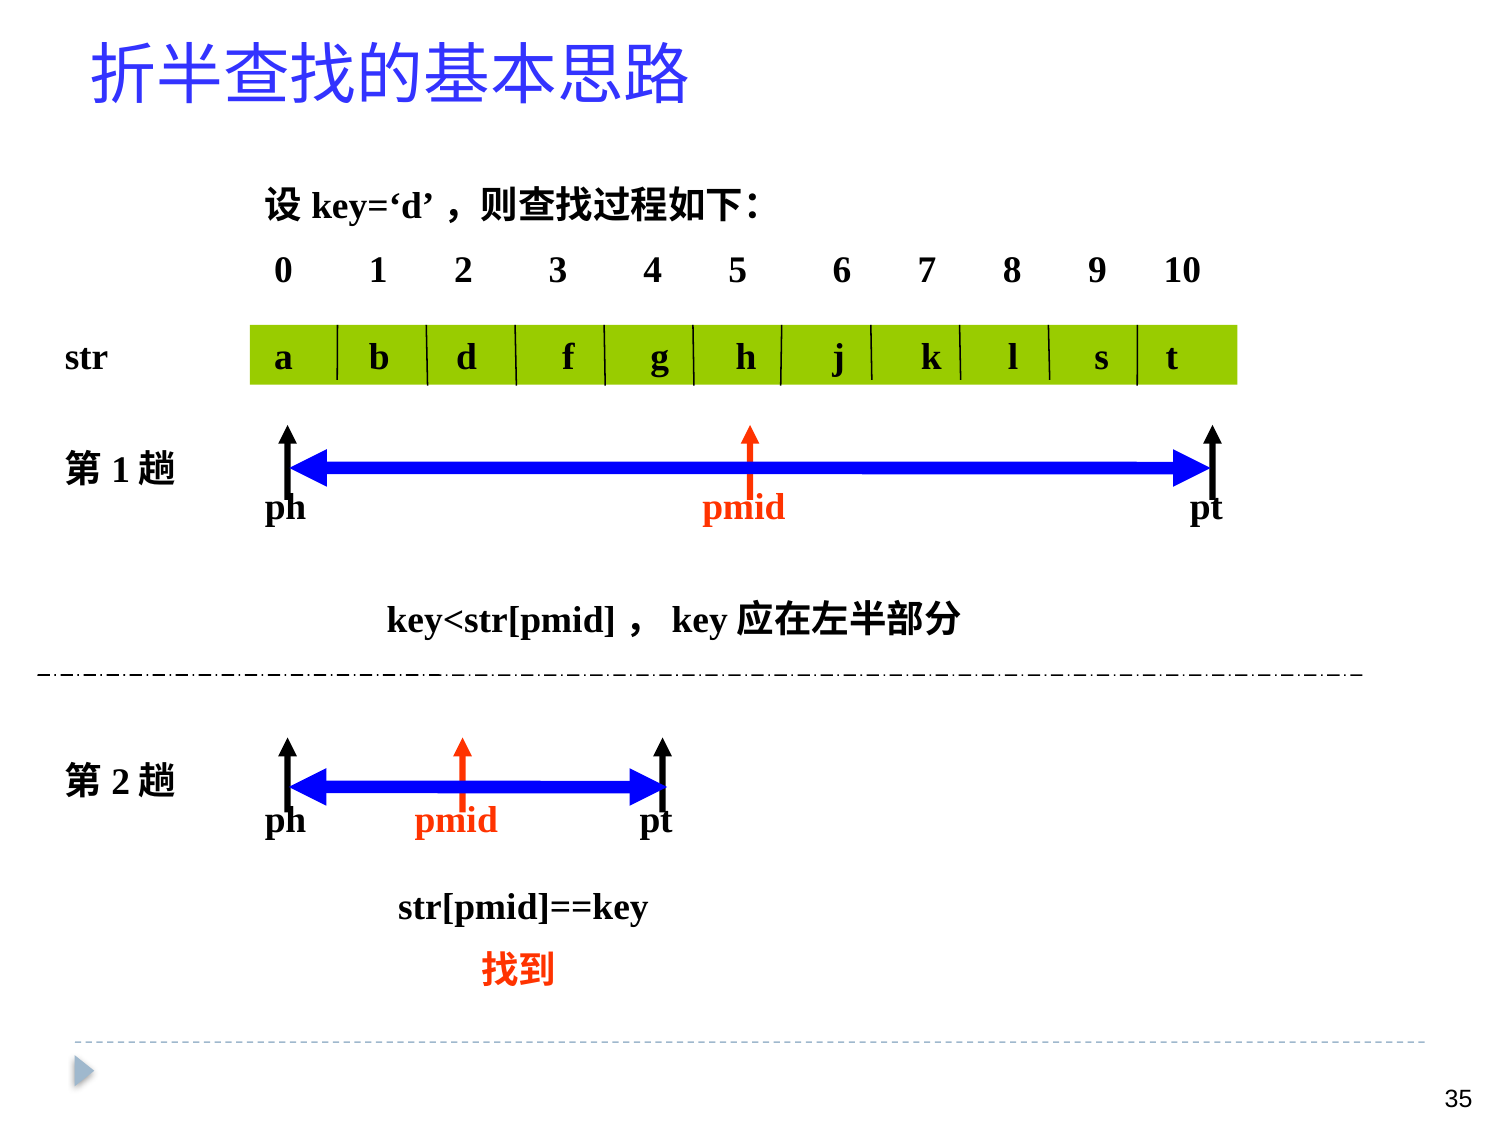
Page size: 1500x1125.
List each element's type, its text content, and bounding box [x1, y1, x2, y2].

text_box 设key=‘d’，则查找过程如下： 0 1 2 3 4 5 6 7 8 9 10 [249, 188, 1313, 298]
text_box str [50, 324, 163, 385]
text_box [37, 587, 1363, 676]
text_box 折半查找的基本思路 [74, 24, 1425, 188]
text_box [1339, 1074, 1488, 1113]
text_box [49, 424, 1288, 551]
text_box str[pmid]==key 找到 [287, 874, 750, 999]
text_box a b d f g h j k l s t [249, 324, 1137, 385]
text_box a b d f g h j k l s t [1138, 324, 1238, 385]
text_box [49, 737, 701, 863]
